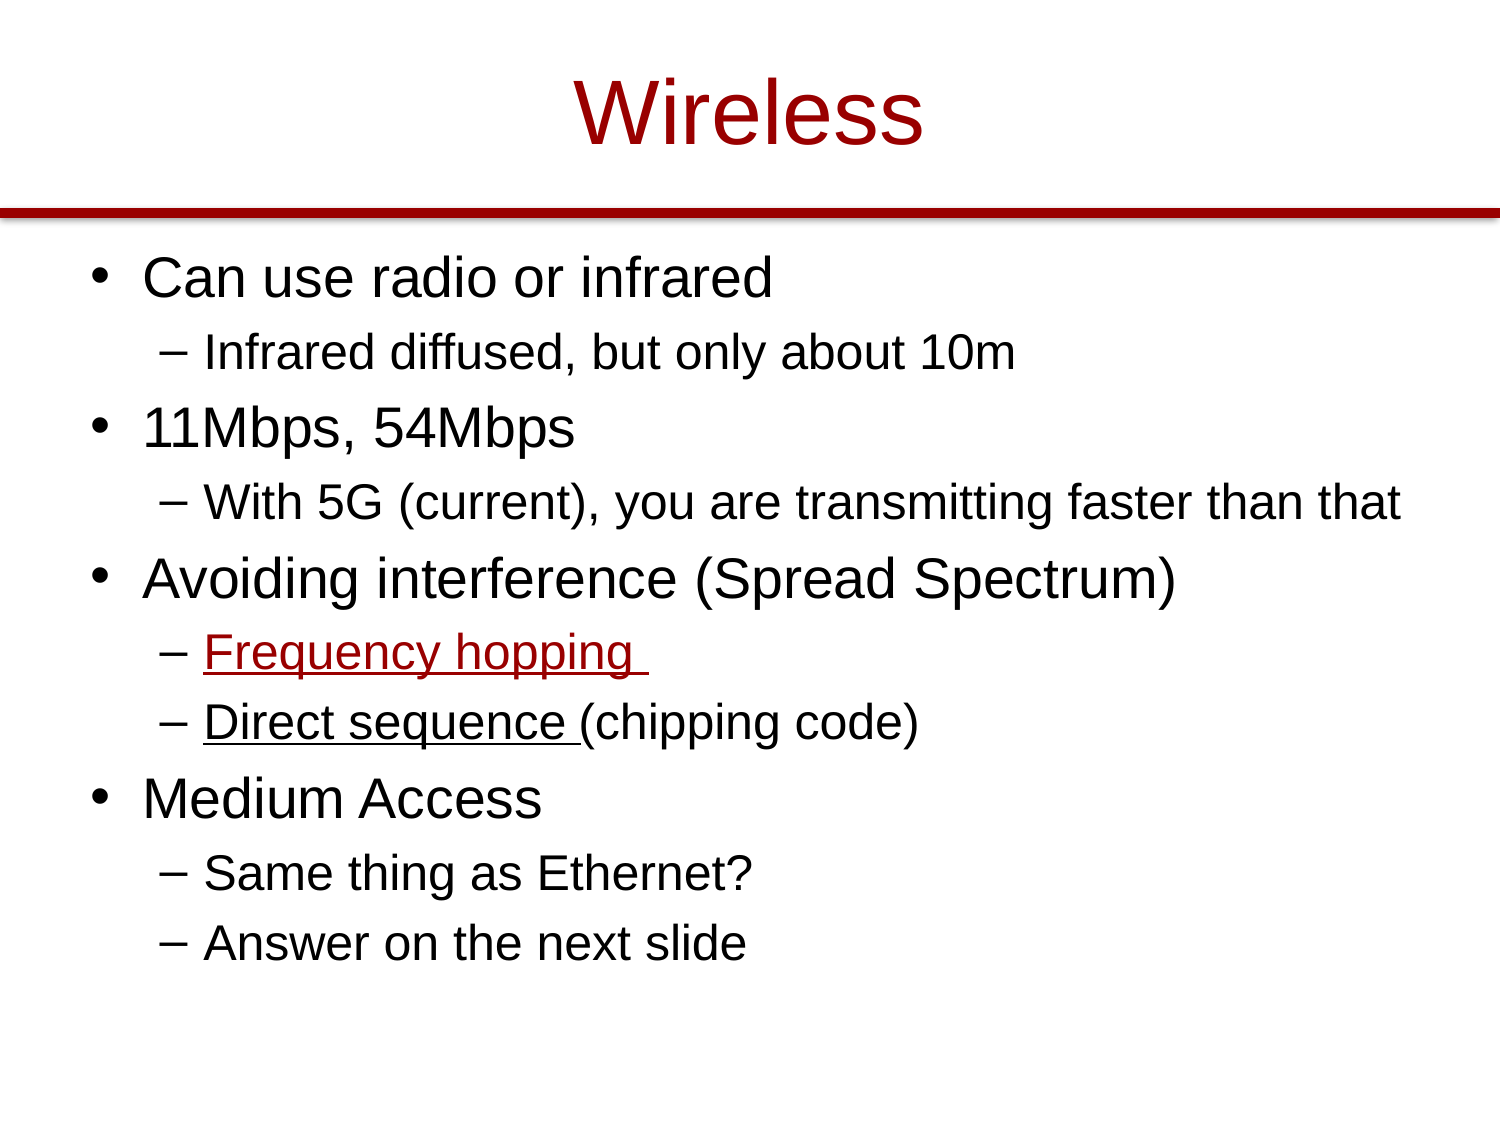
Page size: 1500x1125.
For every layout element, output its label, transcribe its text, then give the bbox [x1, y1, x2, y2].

title Wireless [75, 13, 1425, 202]
list Can use radio or infrared Infrared diffused, but only about 10m 11Mbps, 54Mbps With 5G (current), you are transmitting faster than that Avoiding interference (Spread Spectrum) Frequency hopping Direct sequence (chipping code) Medium Access Same thing as Ethernet? Answer on the next slide [75, 232, 1425, 1005]
